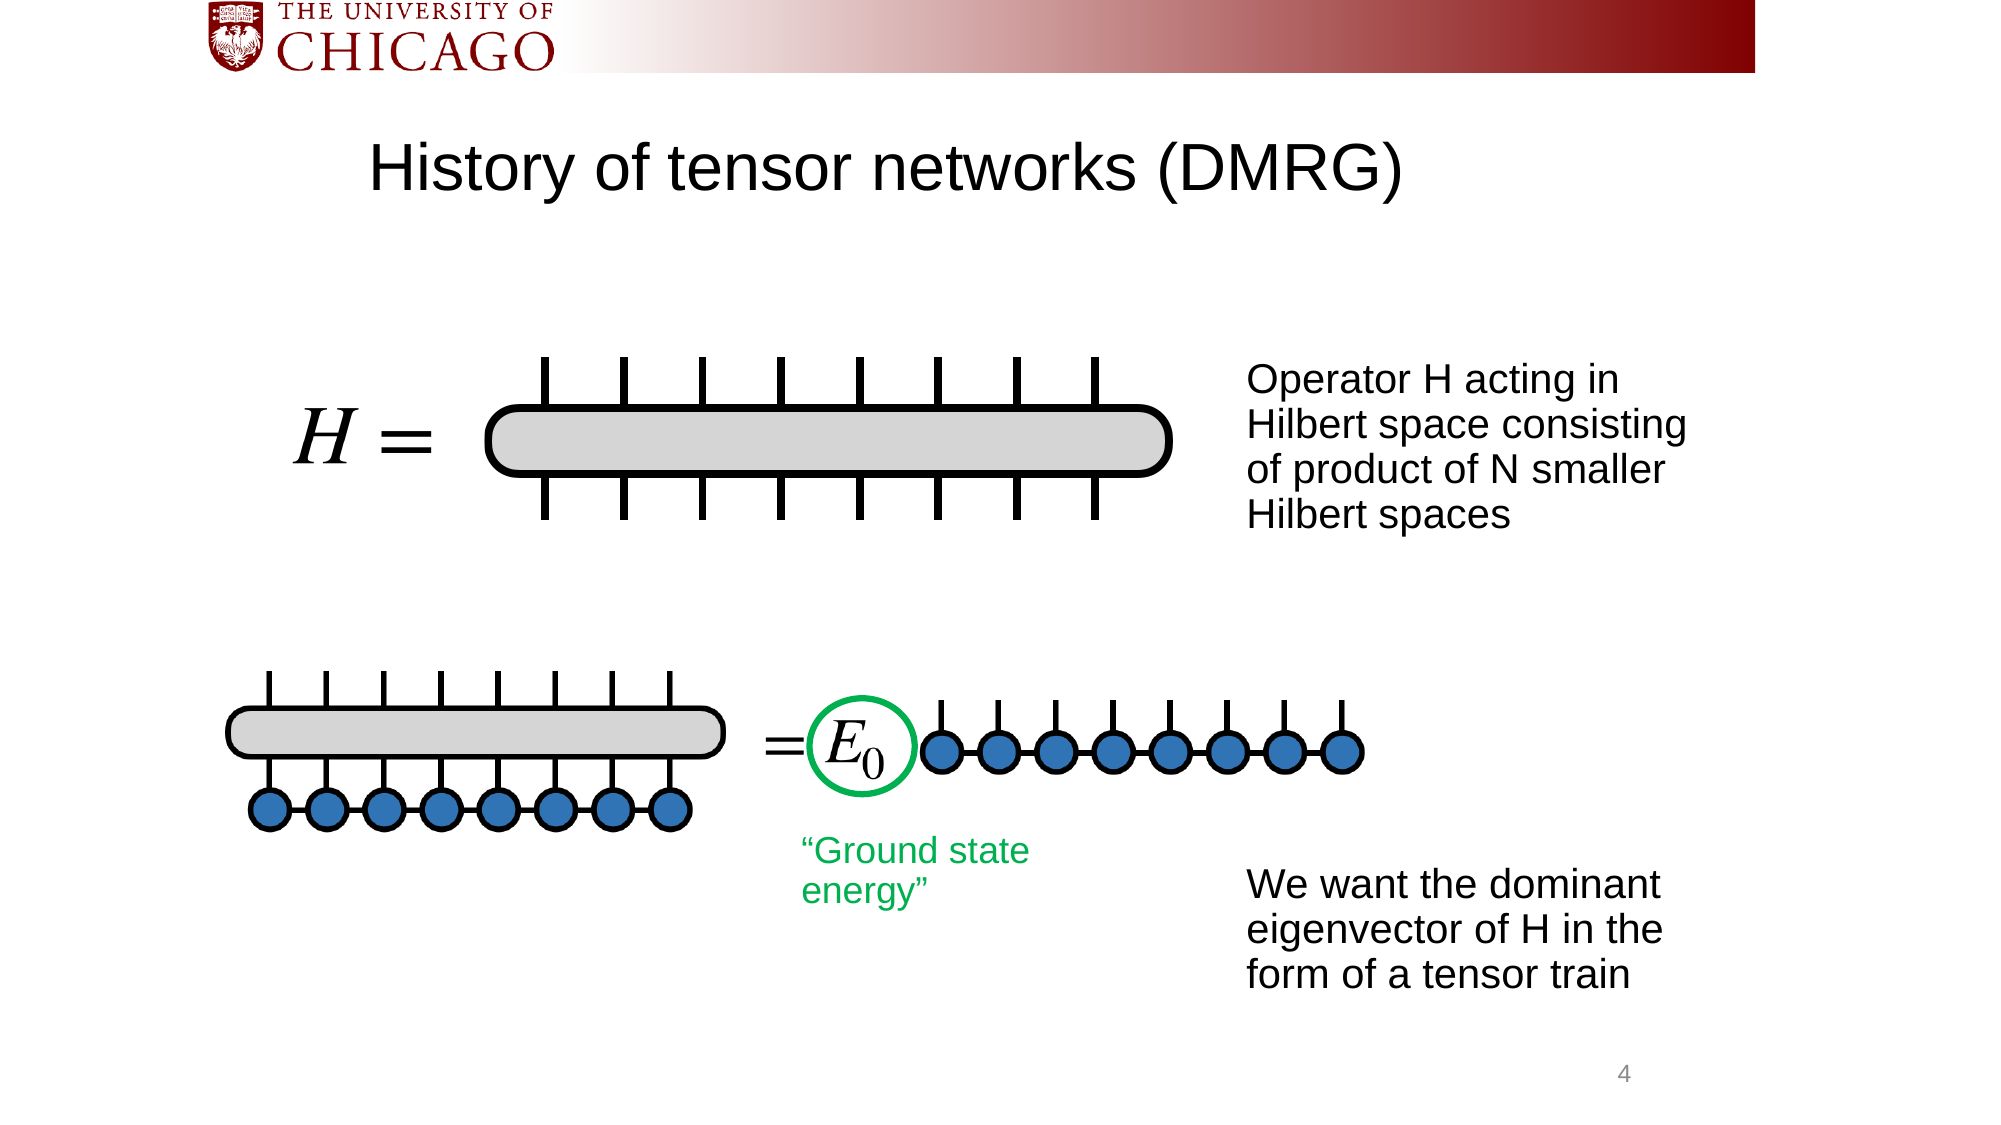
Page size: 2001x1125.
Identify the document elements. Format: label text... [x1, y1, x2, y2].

text_box We want the dominant eigenvector of H in the form of a tensor train [1231, 855, 1684, 1002]
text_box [205, 0, 1756, 73]
picture [155, 318, 1417, 566]
picture [155, 641, 1417, 856]
slide_number 4 [1196, 1043, 1647, 1103]
text_box “Ground state energy” [786, 856, 1096, 921]
title History of tensor networks (DMRG) [353, 73, 1647, 278]
text_box Operator H acting in Hilbert space consisting of product of N smaller Hilbert spaces [1417, 349, 1728, 563]
